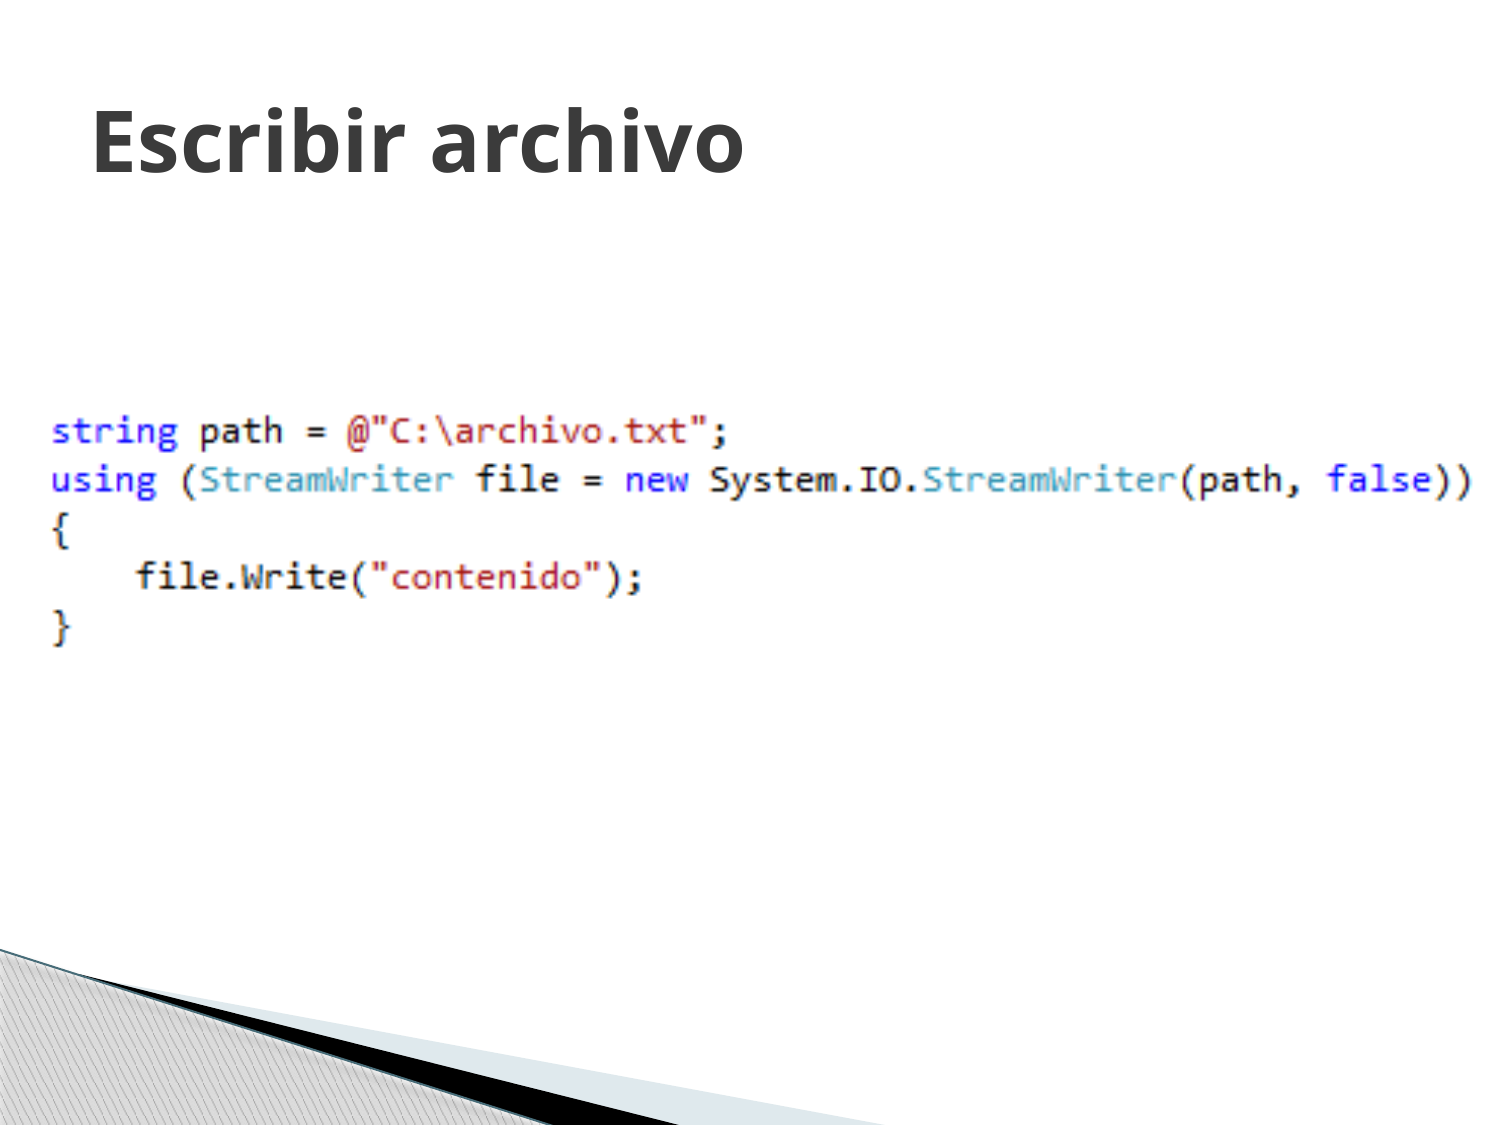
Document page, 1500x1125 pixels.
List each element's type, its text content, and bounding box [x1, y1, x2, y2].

title Escribir archivo [75, 45, 1425, 233]
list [35, 392, 1500, 670]
